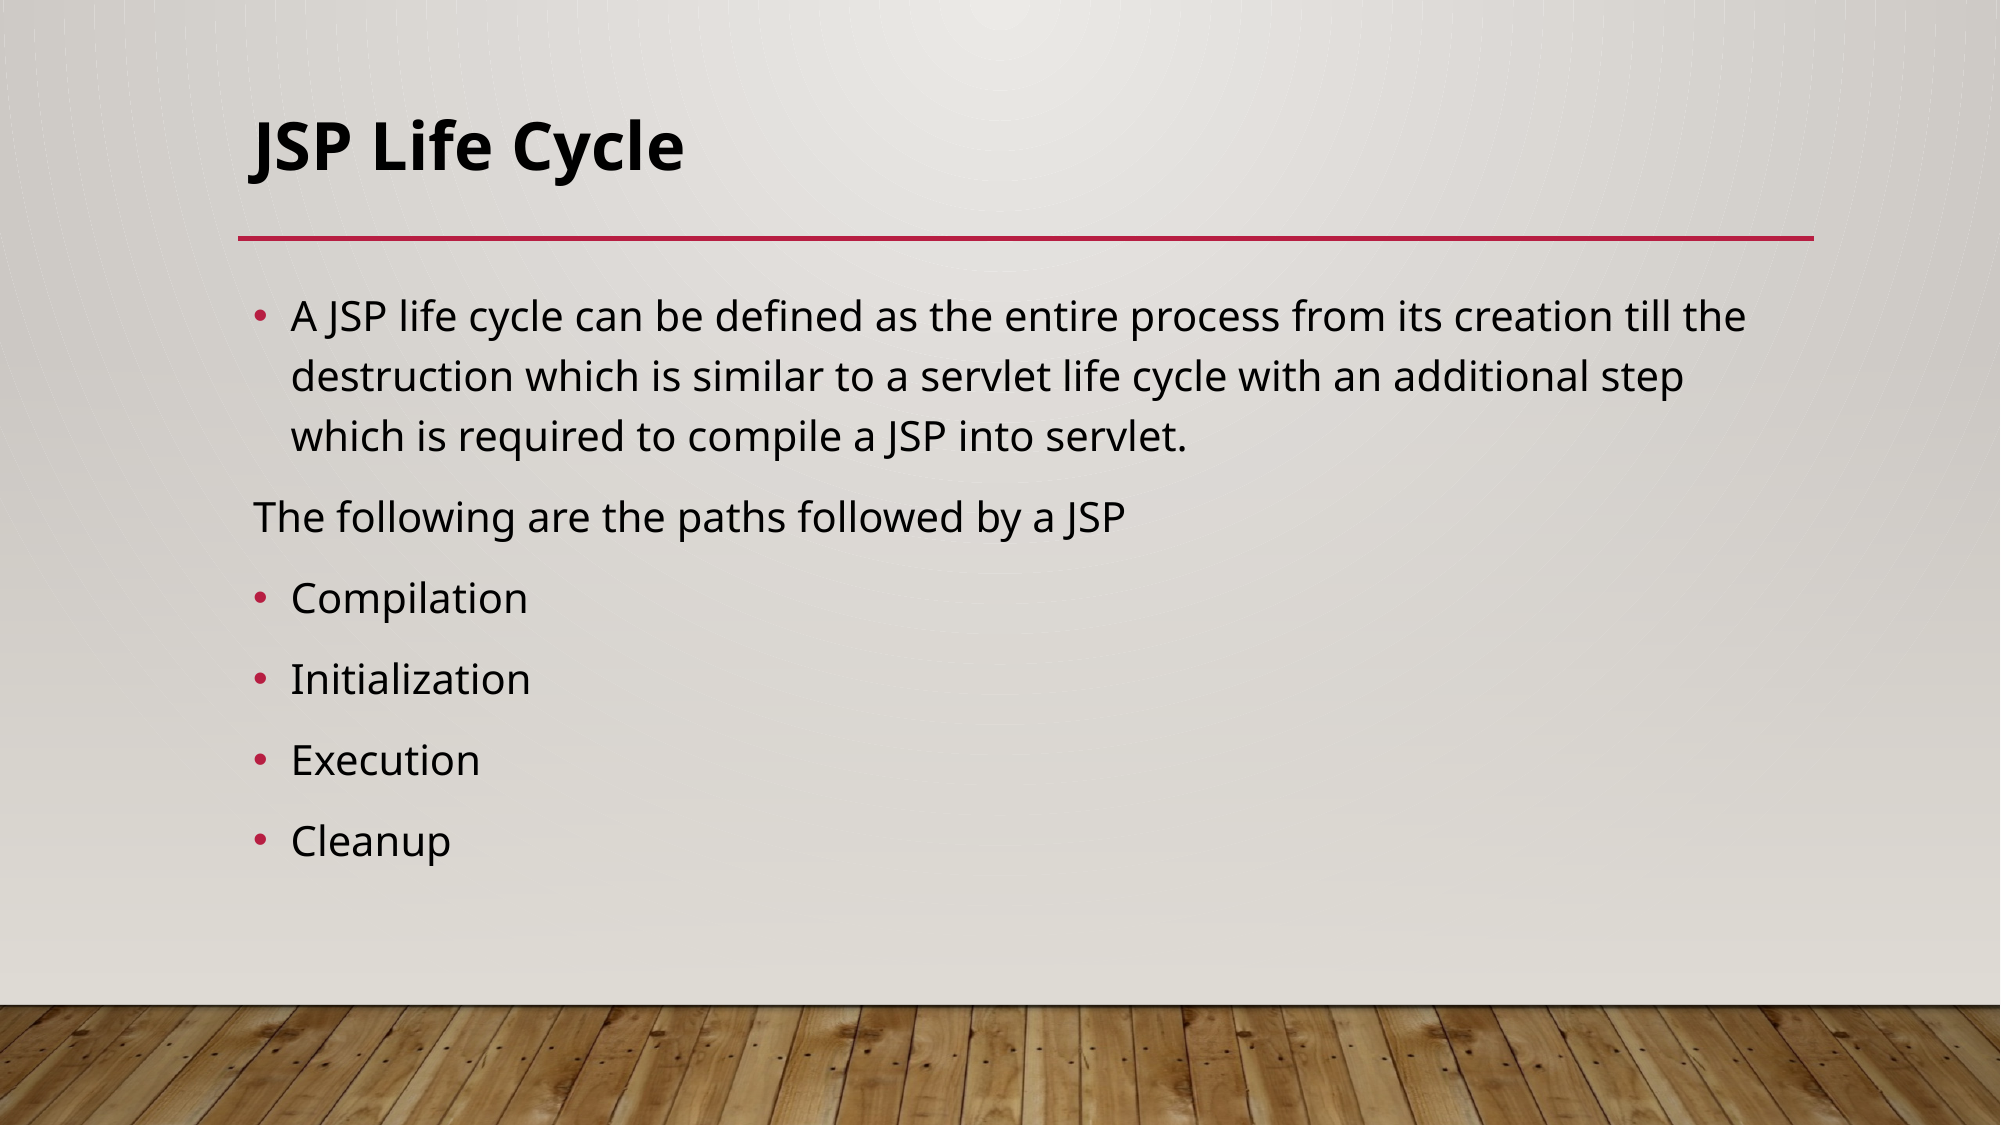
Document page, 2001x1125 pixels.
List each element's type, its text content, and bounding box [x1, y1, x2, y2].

title JSP Life Cycle [238, 104, 1814, 239]
picture [0, 1005, 2000, 1125]
list A JSP life cycle can be defined as the entire process from its creation till the destruction which is similar to a servlet life cycle with an additional step which is required to compile a JSP into servlet. The following are the paths followed by a JSP Compilation Initialization Execution Cleanup [238, 272, 1814, 1007]
